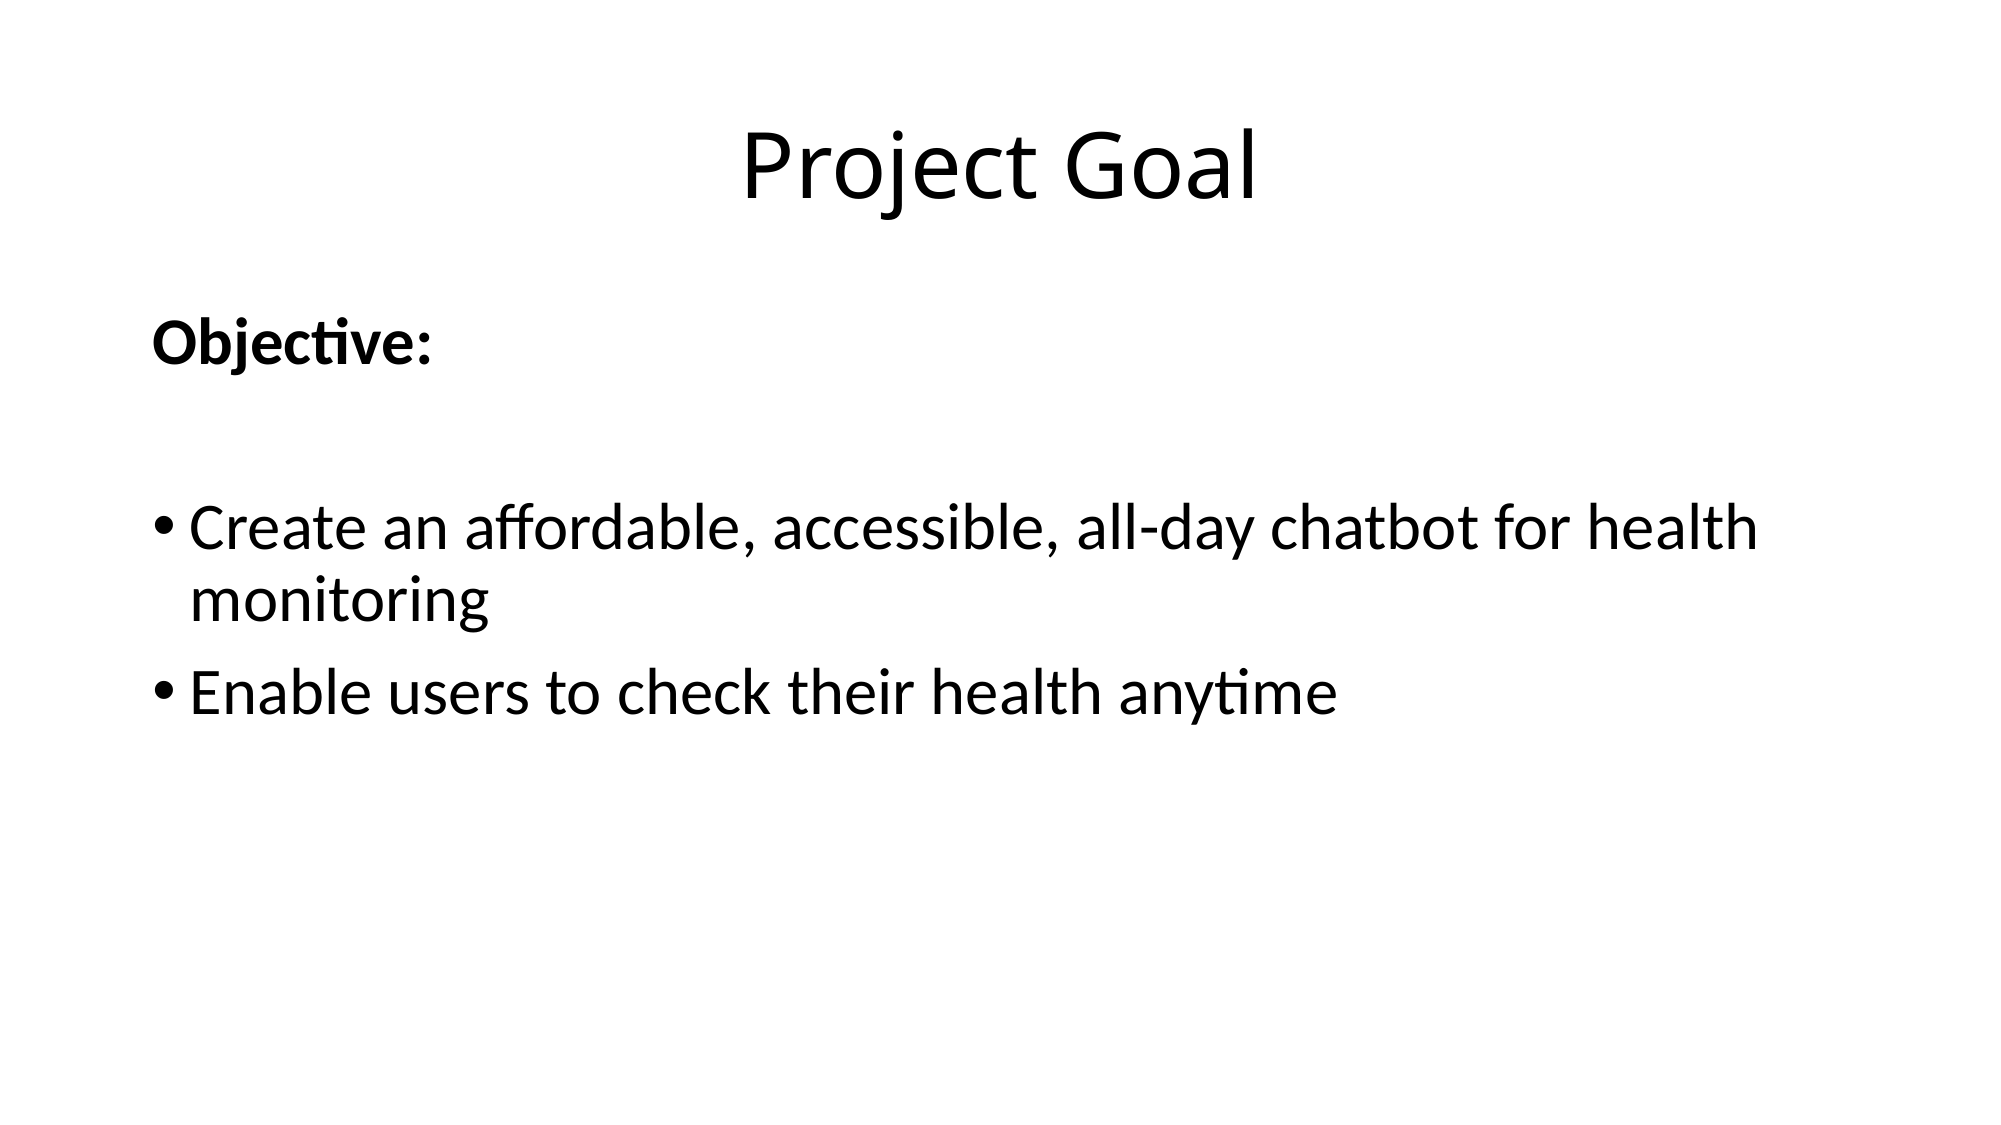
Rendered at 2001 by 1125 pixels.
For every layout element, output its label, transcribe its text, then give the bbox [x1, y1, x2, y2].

list Objective: Create an affordable, accessible, all-day chatbot for health monitoring Enable users to check their health anytime [137, 299, 1863, 1014]
title Project Goal [137, 59, 1863, 278]
